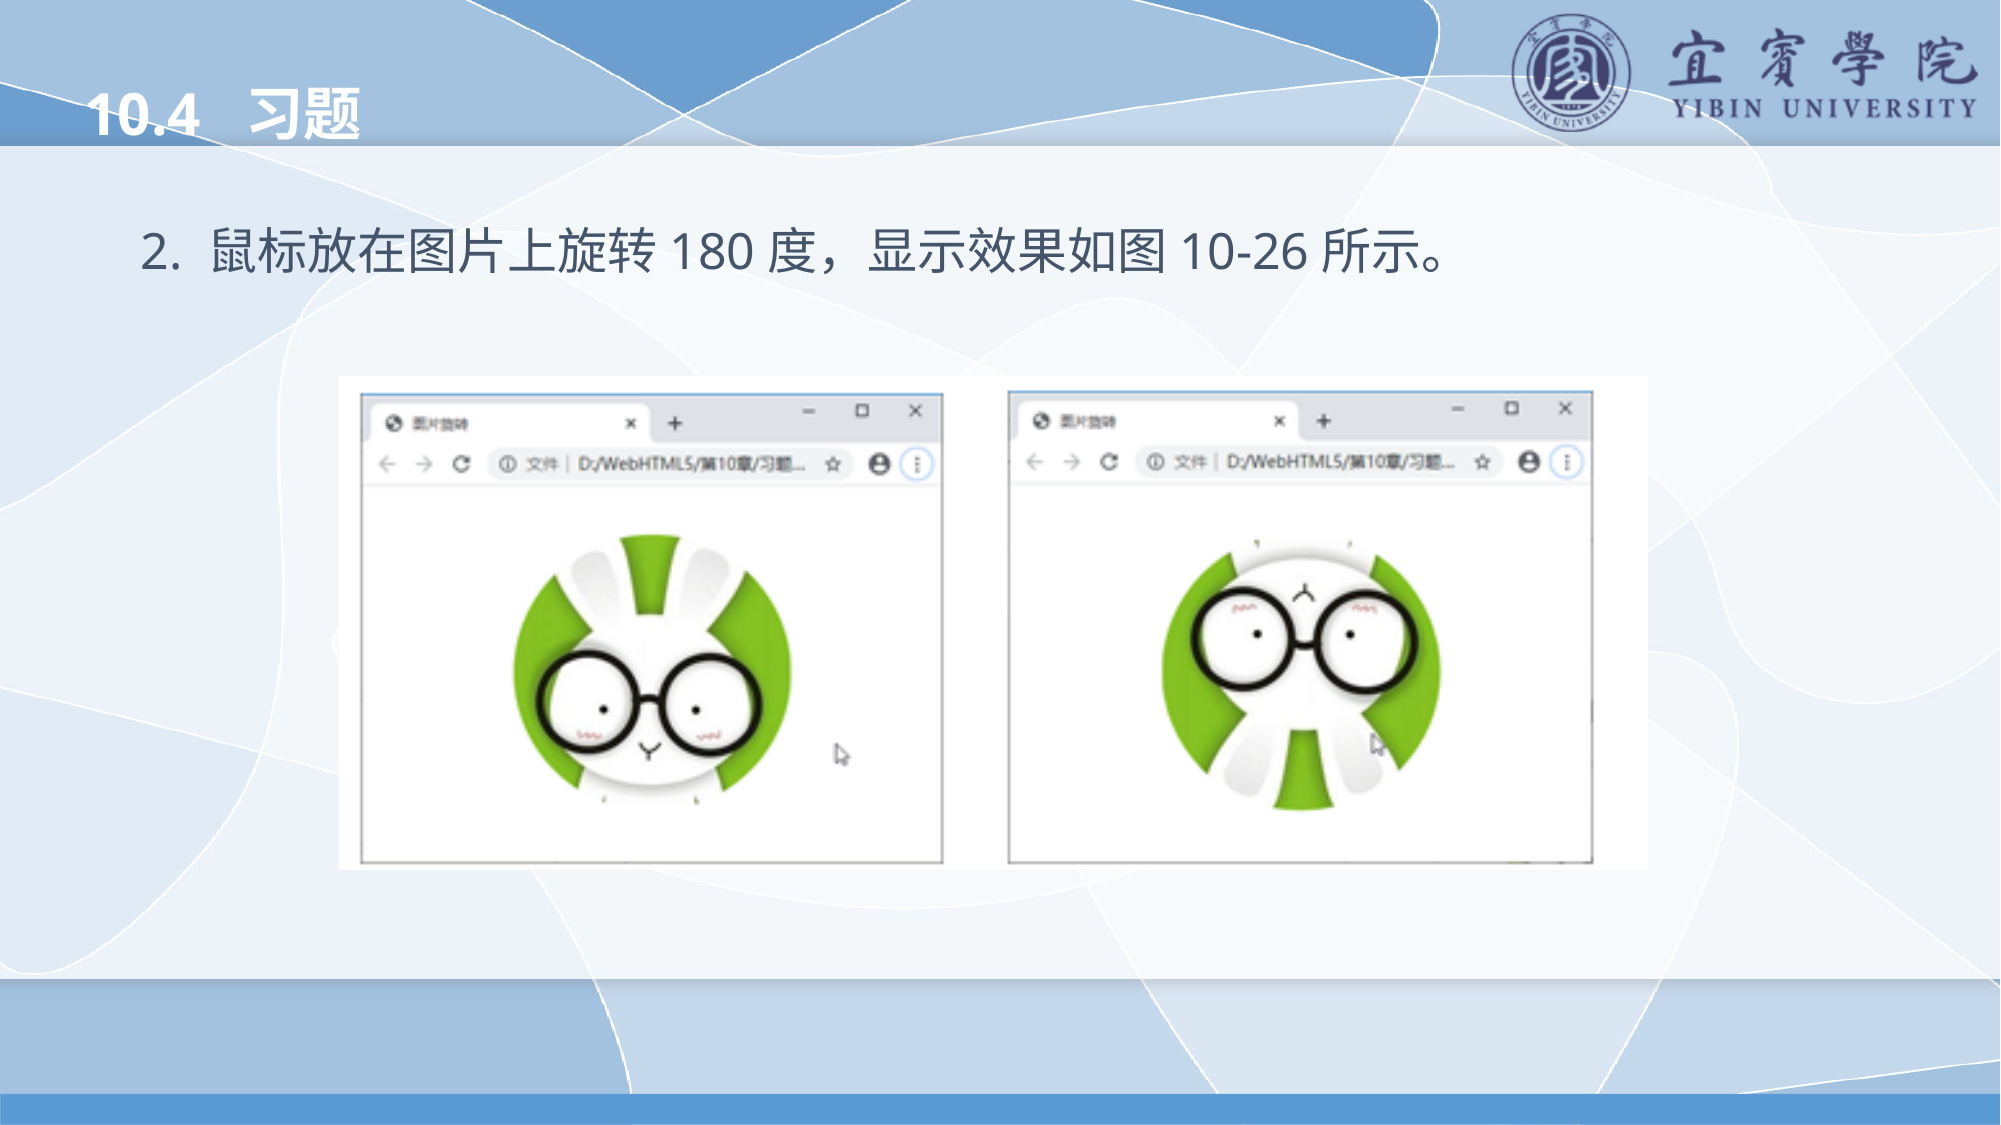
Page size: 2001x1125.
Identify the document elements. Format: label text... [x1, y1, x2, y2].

text_box 2. 鼠标放在图片上旋转180度，显示效果如图10-26所示。 [126, 212, 1473, 287]
text_box [0, 1093, 2000, 1125]
picture [1510, 12, 1978, 134]
picture [338, 376, 1648, 870]
text_box 10.4 习题 [67, 67, 1142, 156]
